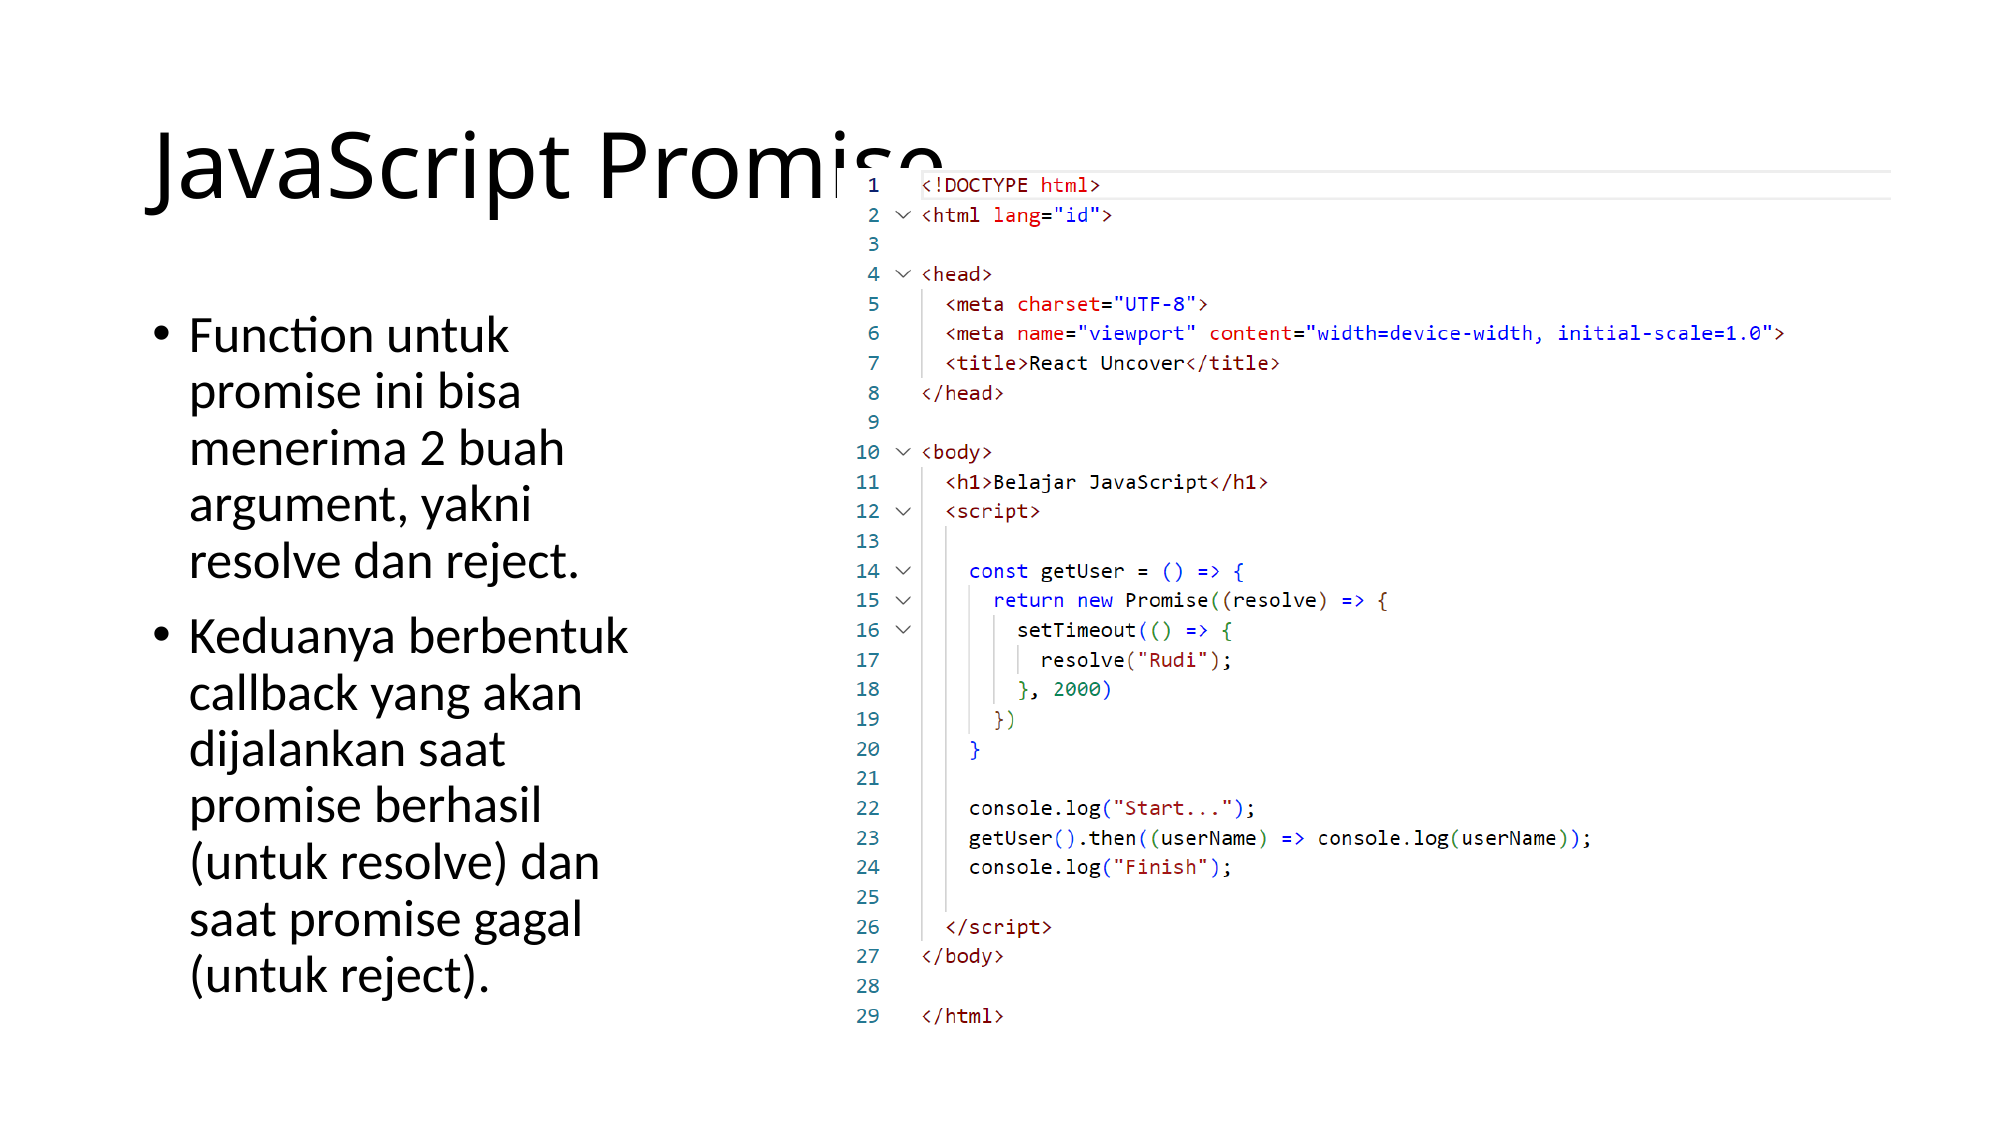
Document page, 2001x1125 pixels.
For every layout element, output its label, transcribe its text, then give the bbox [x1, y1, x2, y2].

picture [837, 168, 1891, 1039]
title JavaScript Promise [137, 59, 1863, 278]
list Function untuk promise ini bisa menerima 2 buah argument, yakni resolve dan reject. Keduanya berbentuk callback yang akan dijalankan saat promise berhasil (untuk resolve) dan saat promise gagal (untuk reject). [137, 299, 688, 1014]
